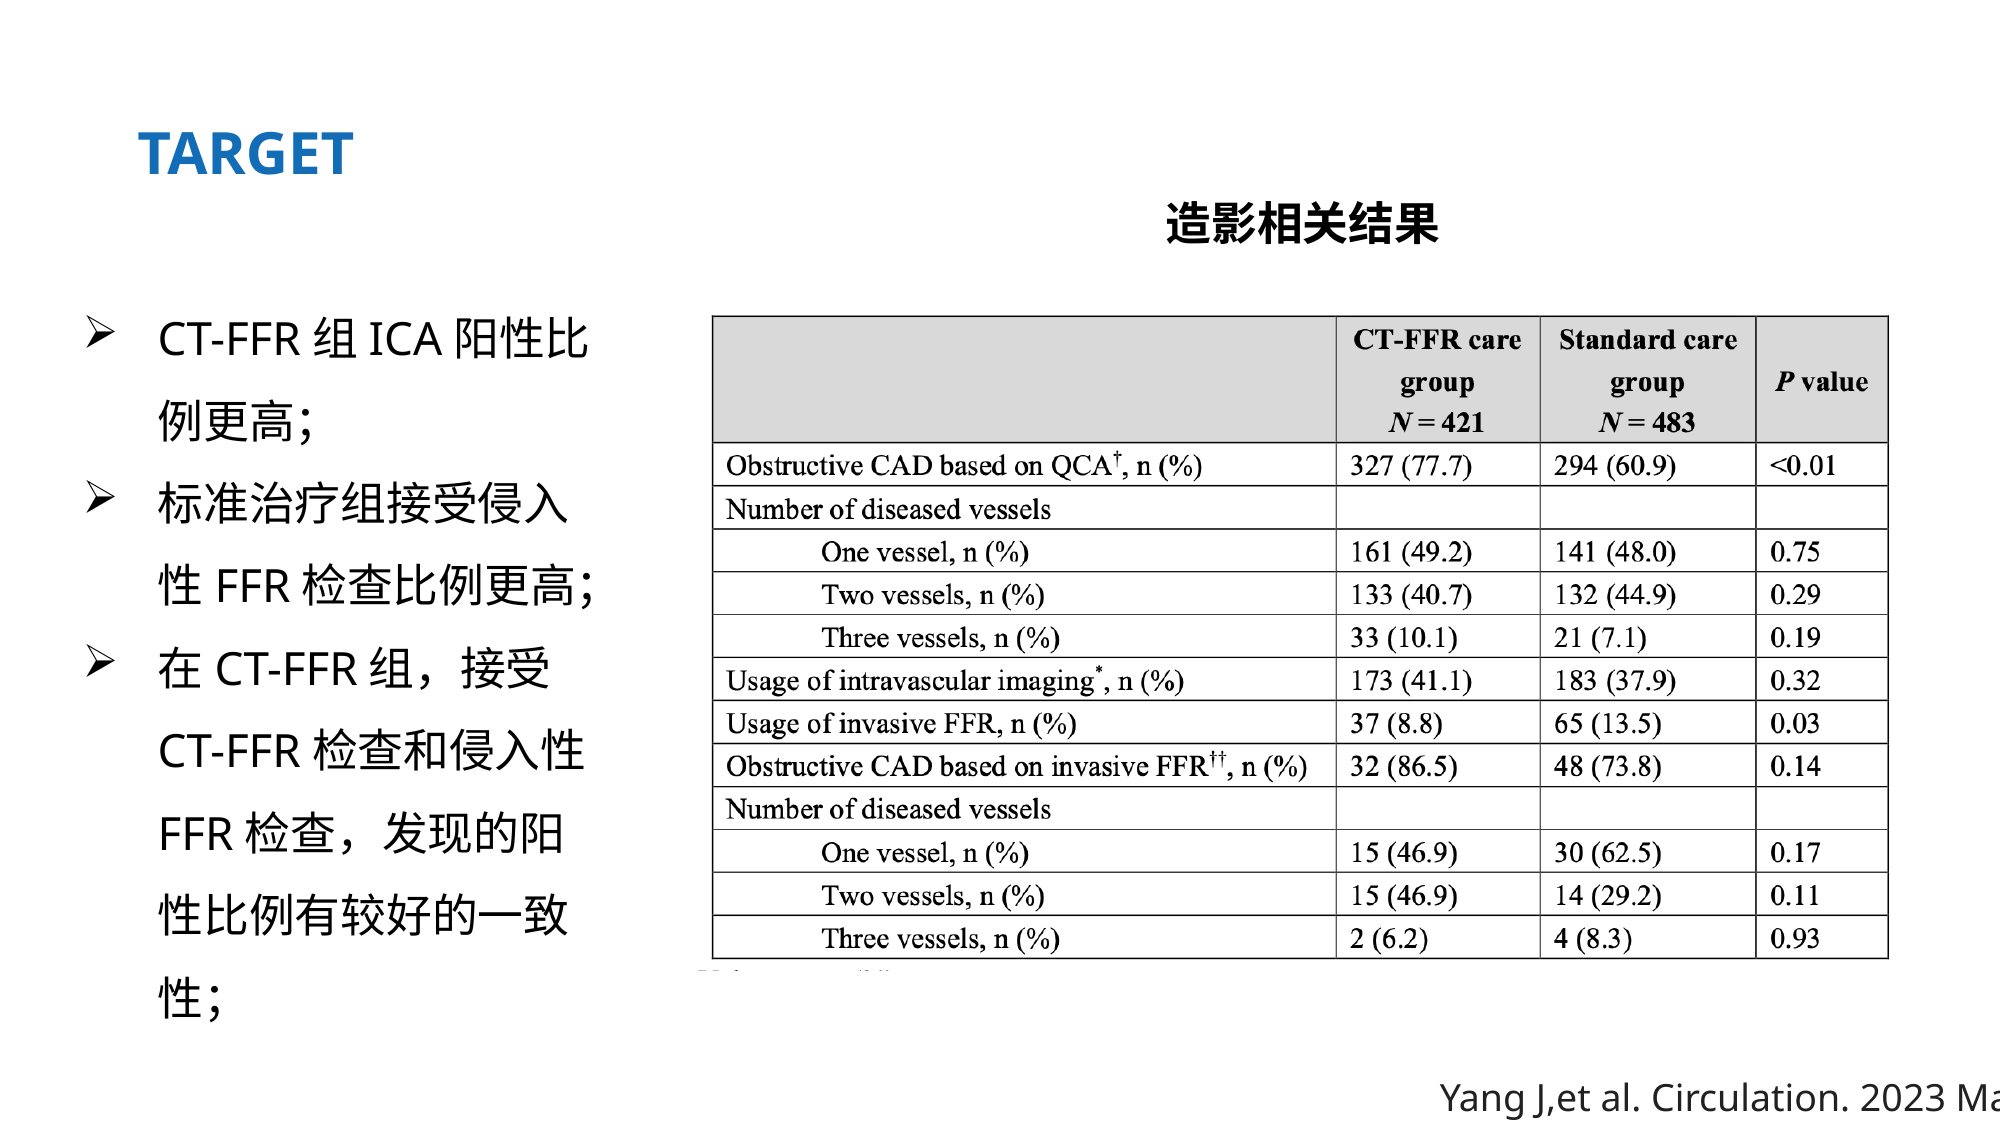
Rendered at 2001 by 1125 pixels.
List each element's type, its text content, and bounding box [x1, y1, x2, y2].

picture [662, 274, 1938, 972]
text_box CT-FFR组ICA阳性比例更高； 标准治疗组接受侵入性FFR检查比例更高； 在CT-FFR组，接受CT-FFR检查和侵入性FFR检查，发现的阳性比例有较好的一致性； [24, 275, 612, 1125]
text_box Yang J,et al. Circulation. 2023 Mar 4. [1425, 1066, 2000, 1125]
title TARGET [137, 116, 1863, 245]
text_box 造影相关结果 [1151, 187, 1738, 258]
